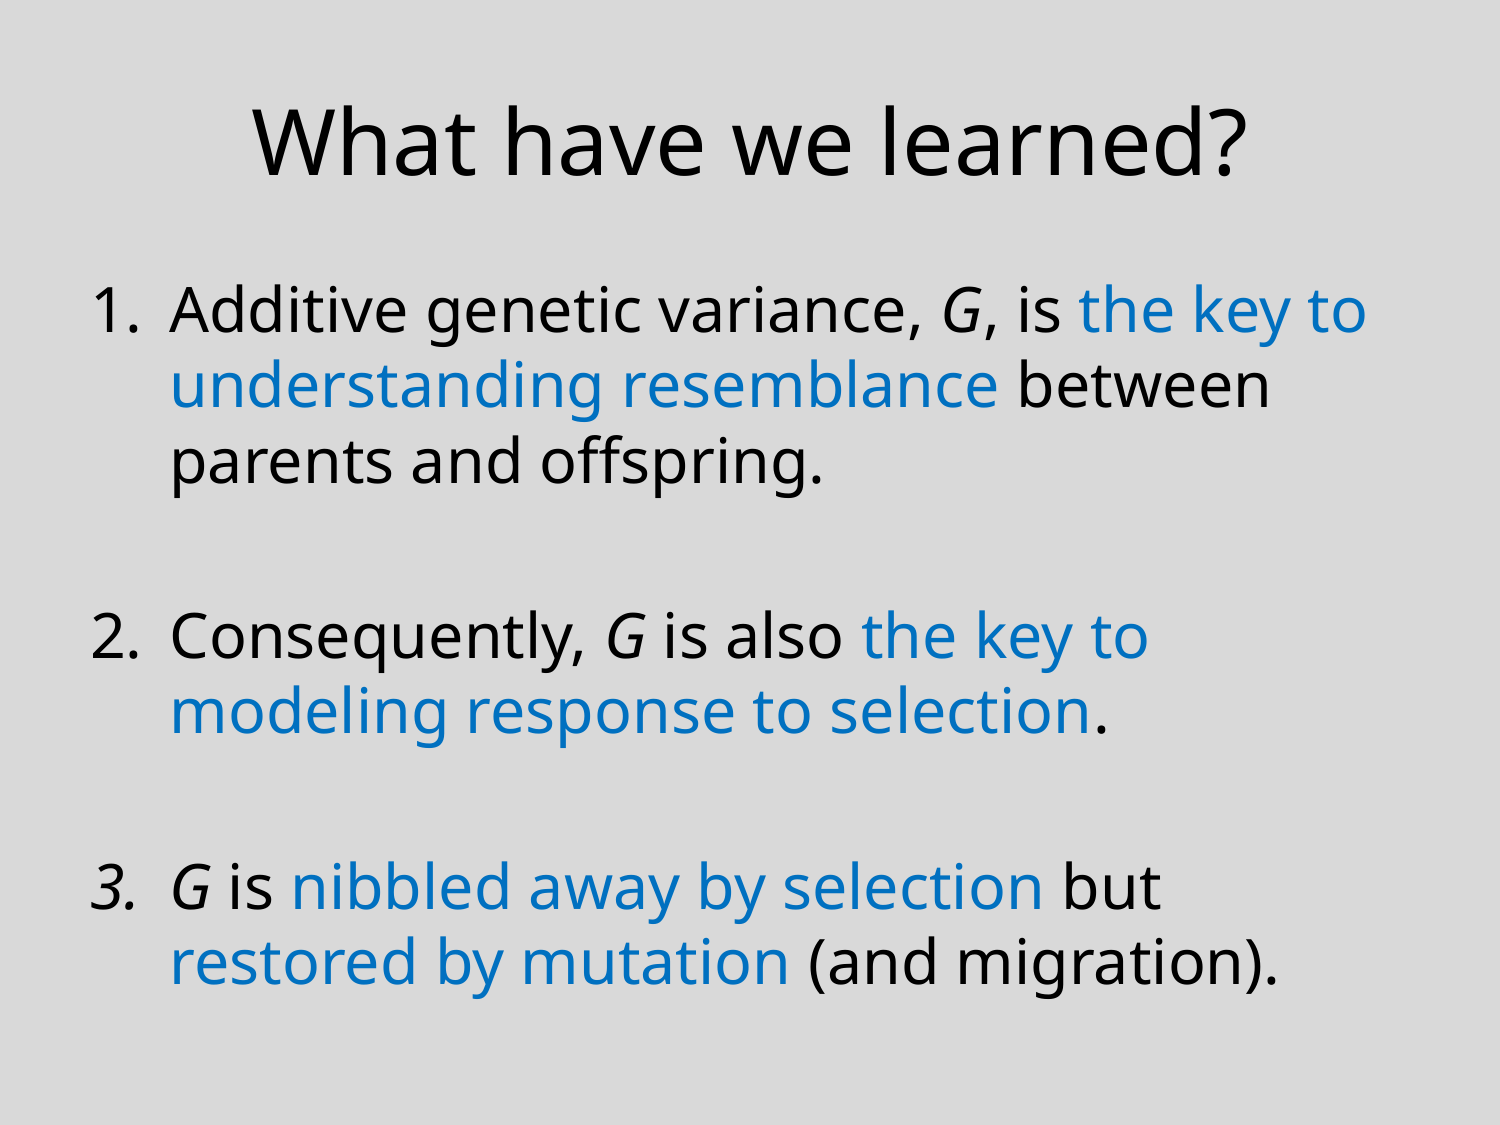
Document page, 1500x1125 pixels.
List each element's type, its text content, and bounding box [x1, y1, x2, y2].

title What have we learned? [75, 45, 1425, 233]
list Additive genetic variance, G, is the key to understanding resemblance between parents and offspring. Consequently, G is also the key to modeling response to selection. G is nibbled away by selection but restored by mutation (and migration). [75, 262, 1425, 1005]
